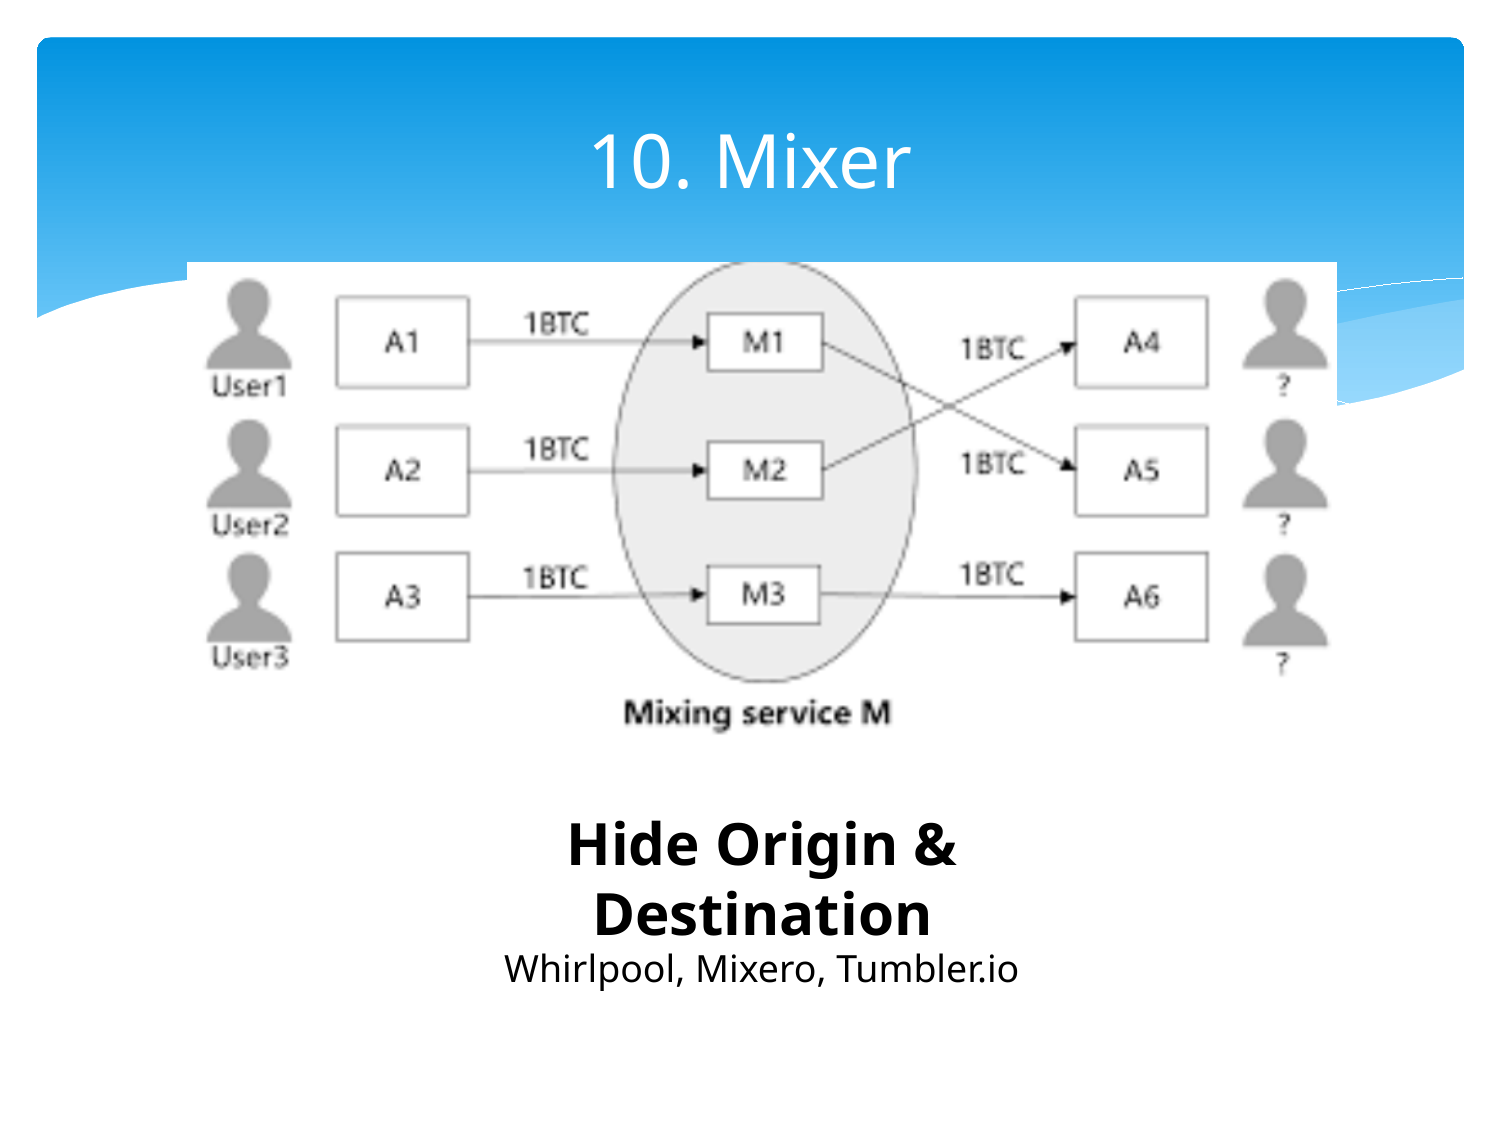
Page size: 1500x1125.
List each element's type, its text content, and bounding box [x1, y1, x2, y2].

picture [187, 262, 1337, 745]
title 10. Mixer [75, 55, 1425, 261]
text_box Whirlpool, Mixero, Tumbler.io [468, 937, 1056, 998]
text_box Hide Origin & Destination [405, 799, 1119, 955]
